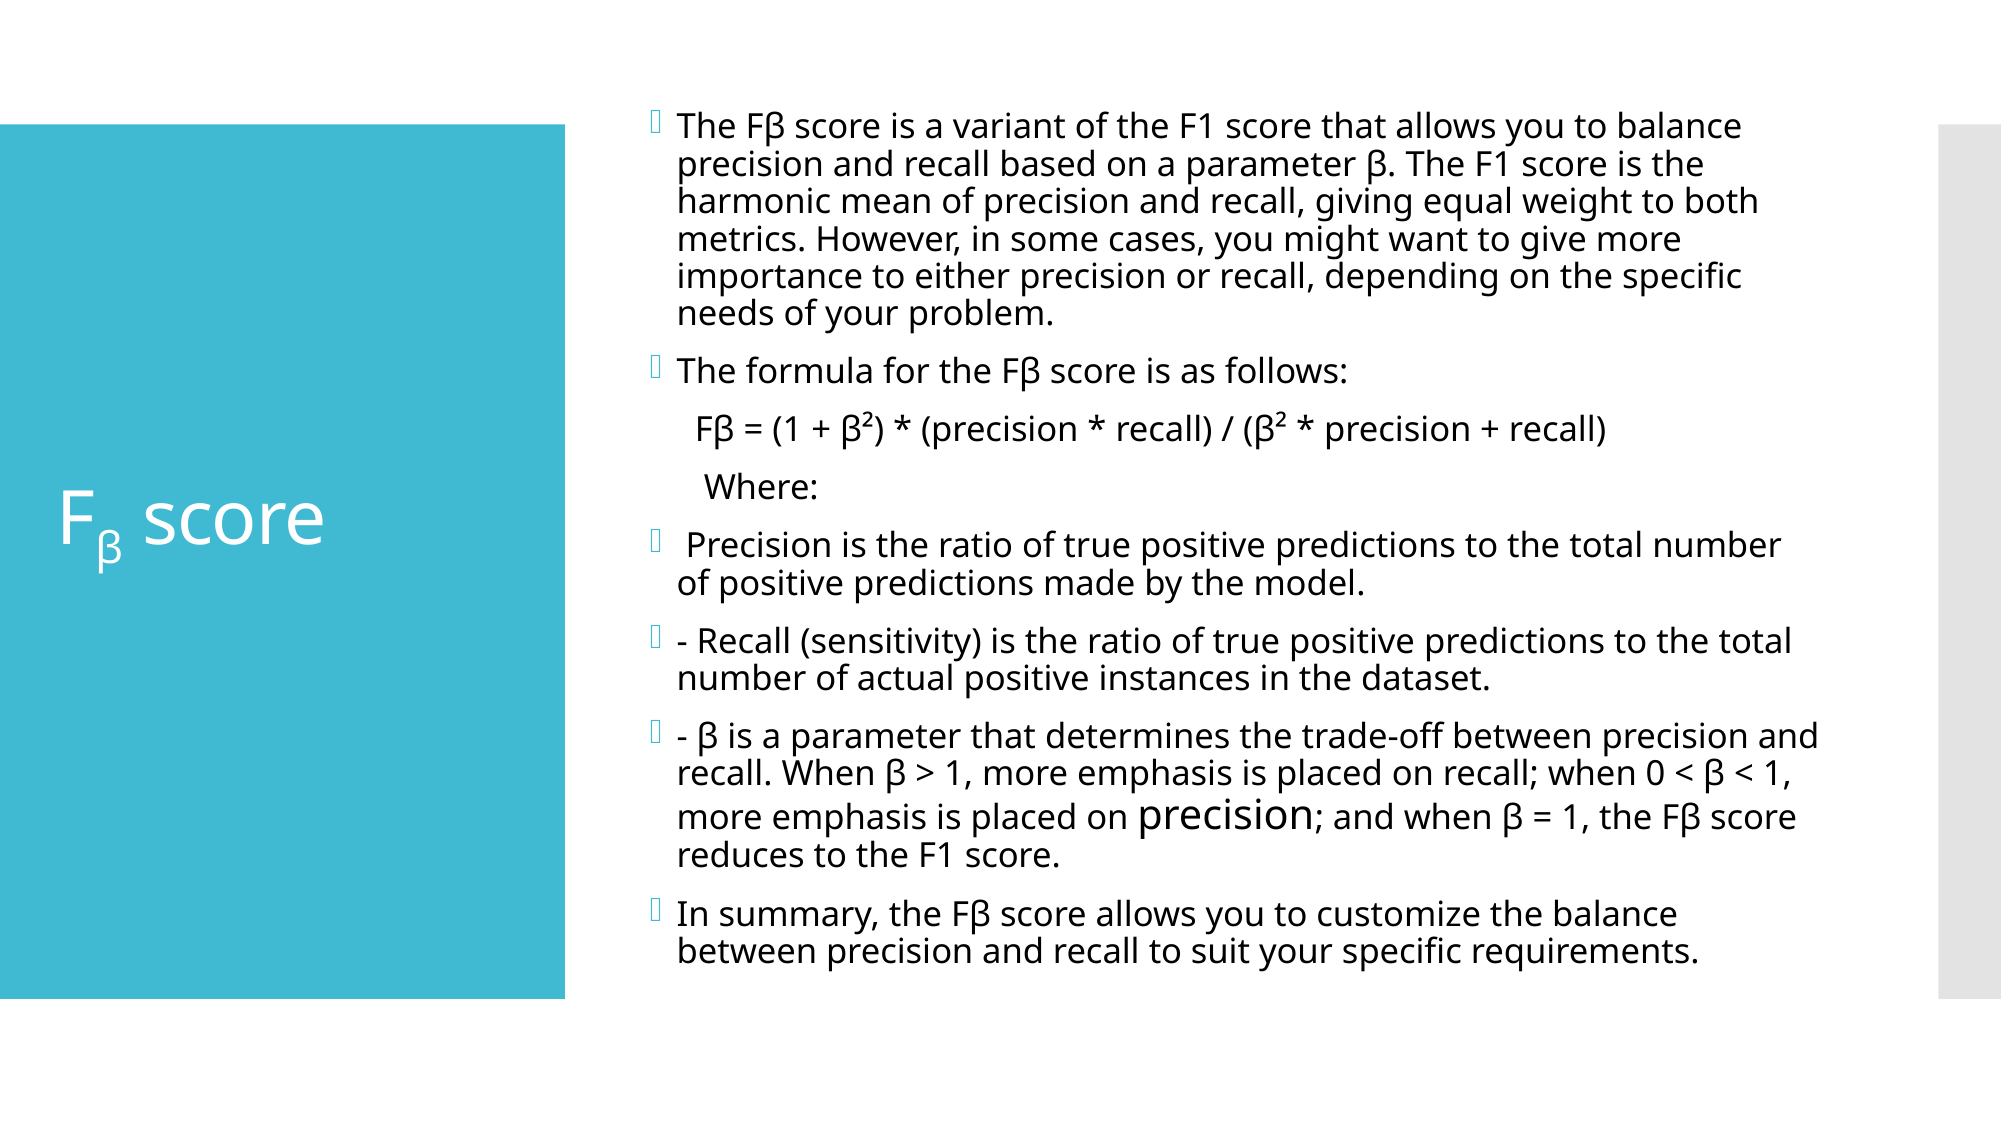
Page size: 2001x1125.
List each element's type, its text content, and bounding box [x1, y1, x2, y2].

title Fβ score [41, 184, 525, 940]
list The Fβ score is a variant of the F1 score that allows you to balance precision and recall based on a parameter β. The F1 score is the harmonic mean of precision and recall, giving equal weight to both metrics. However, in some cases, you might want to give more importance to either precision or recall, depending on the specific needs of your problem. The formula for the Fβ score is as follows: Fβ = (1 + β²) * (precision * recall) / (β² * precision + recall) Where: Precision is the ratio of true positive predictions to the total number of positive predictions made by the model. - Recall (sensitivity) is the ratio of true positive predictions to the total number of actual positive instances in the dataset. - β is a parameter that determines the trade-off between precision and recall. When β > 1, more emphasis is placed on recall; when 0 < β < 1, more emphasis is placed on precision; and when β = 1, the Fβ score reduces to the F1 score. In summary, the Fβ score allows you to customize the balance between precision and recall to suit your specific requirements. [634, 98, 1835, 982]
